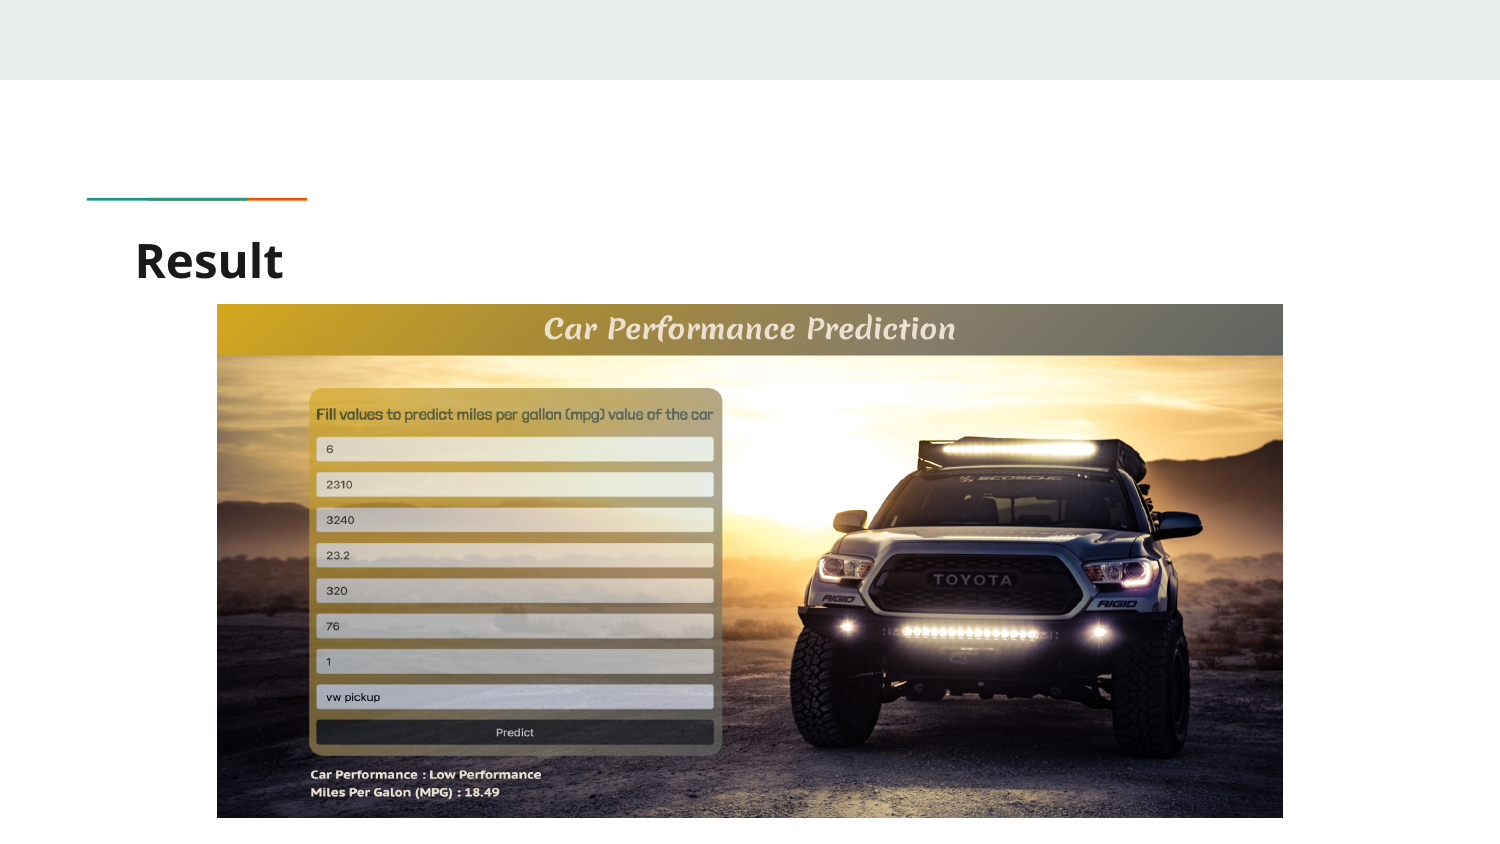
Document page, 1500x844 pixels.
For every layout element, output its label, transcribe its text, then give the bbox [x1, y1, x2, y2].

picture [217, 303, 1283, 818]
title Result [119, 216, 1381, 305]
